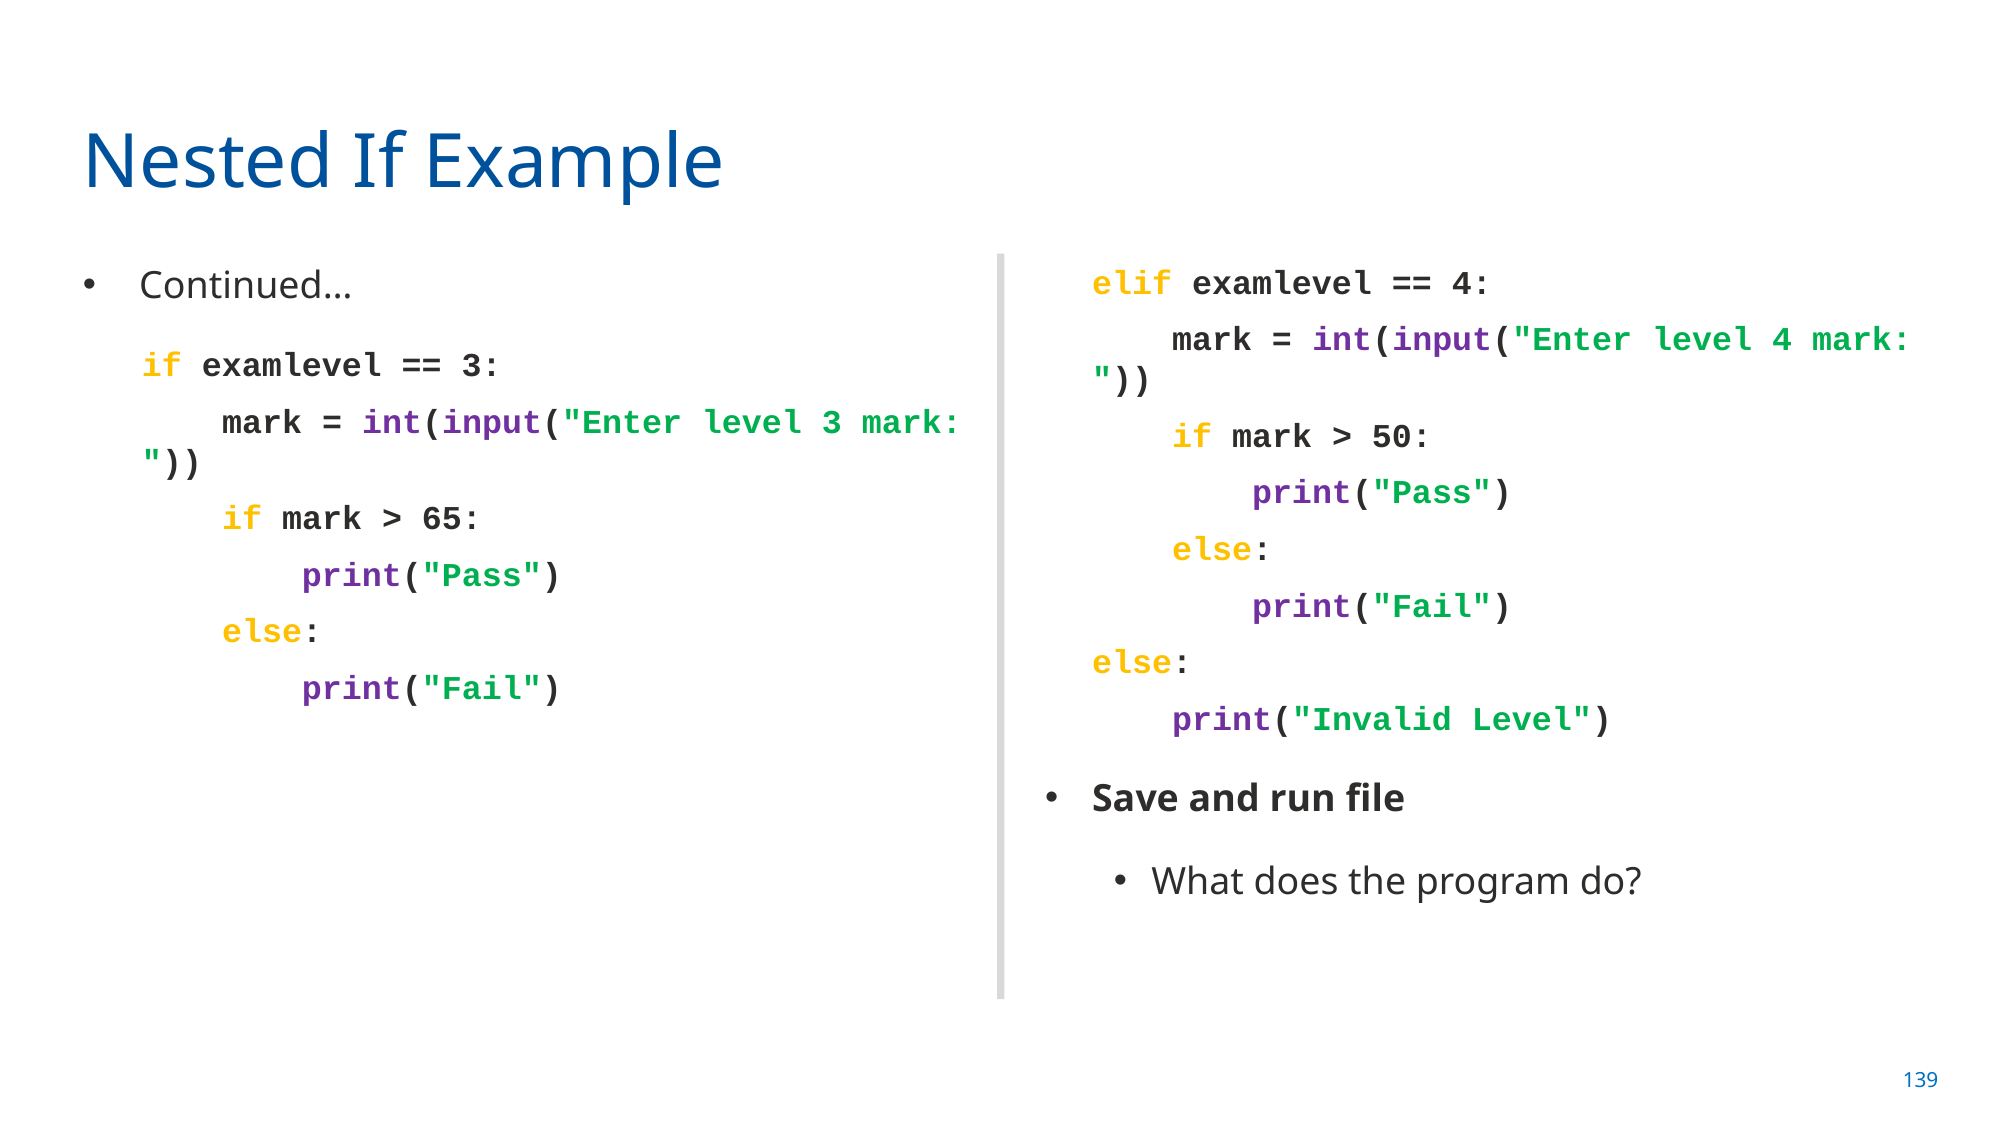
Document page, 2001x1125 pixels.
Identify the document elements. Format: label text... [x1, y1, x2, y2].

list elif examlevel == 4: mark = int(input("Enter level 4 mark: ")) if mark > 50: print("Pass") else: print("Fail") else: print("Invalid Level") Save and run file What does the program do? [1018, 253, 1934, 1000]
title Nested If Example [67, 20, 1565, 210]
list Continued… if examlevel == 3: mark = int(input("Enter level 3 mark: ")) if mark > 65: print("Pass") else: print("Fail") [67, 253, 984, 1000]
